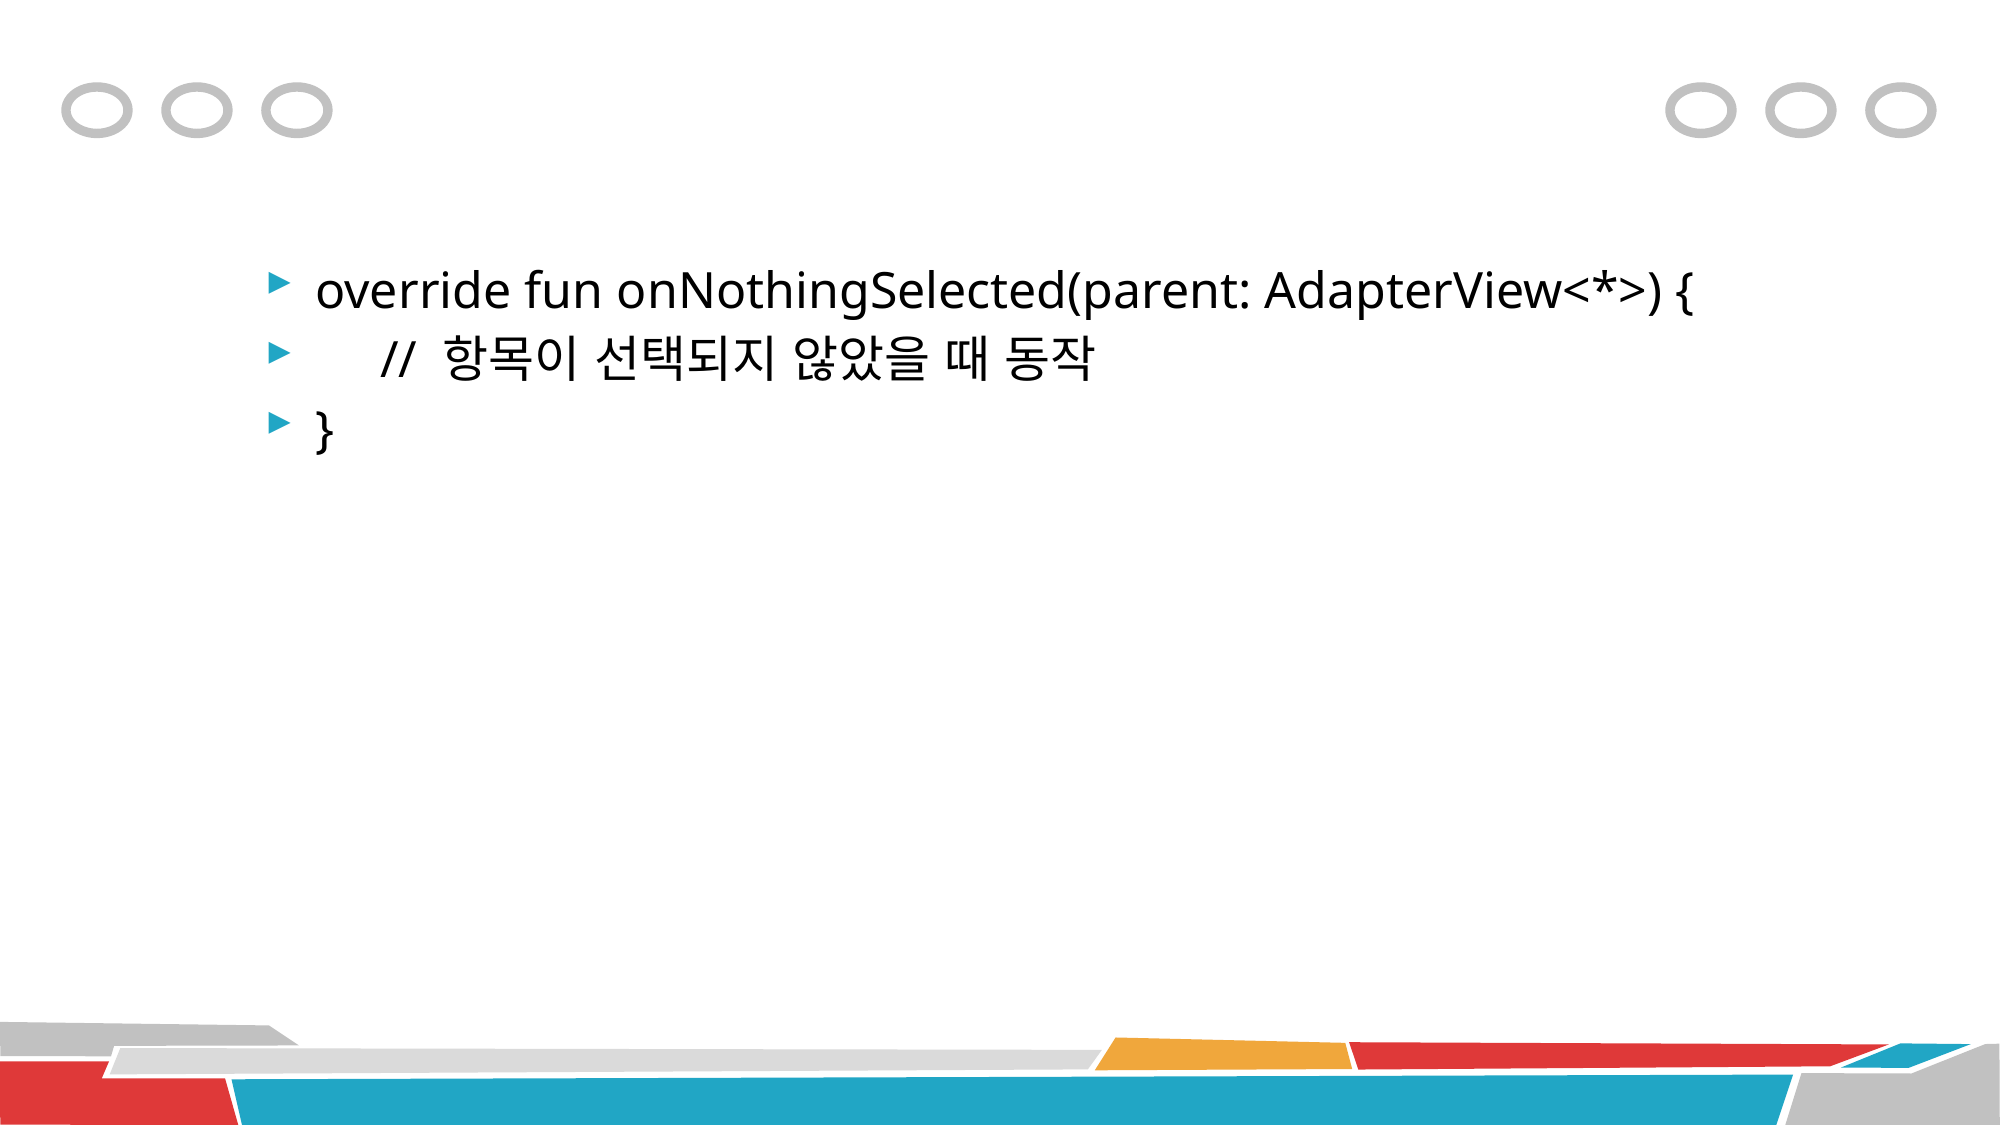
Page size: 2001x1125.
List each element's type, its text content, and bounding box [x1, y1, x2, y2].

list override fun onNothingSelected(parent: AdapterView<*>) { // 항목이 선택되지 않았을 때 동작 } [99, 250, 1900, 1005]
